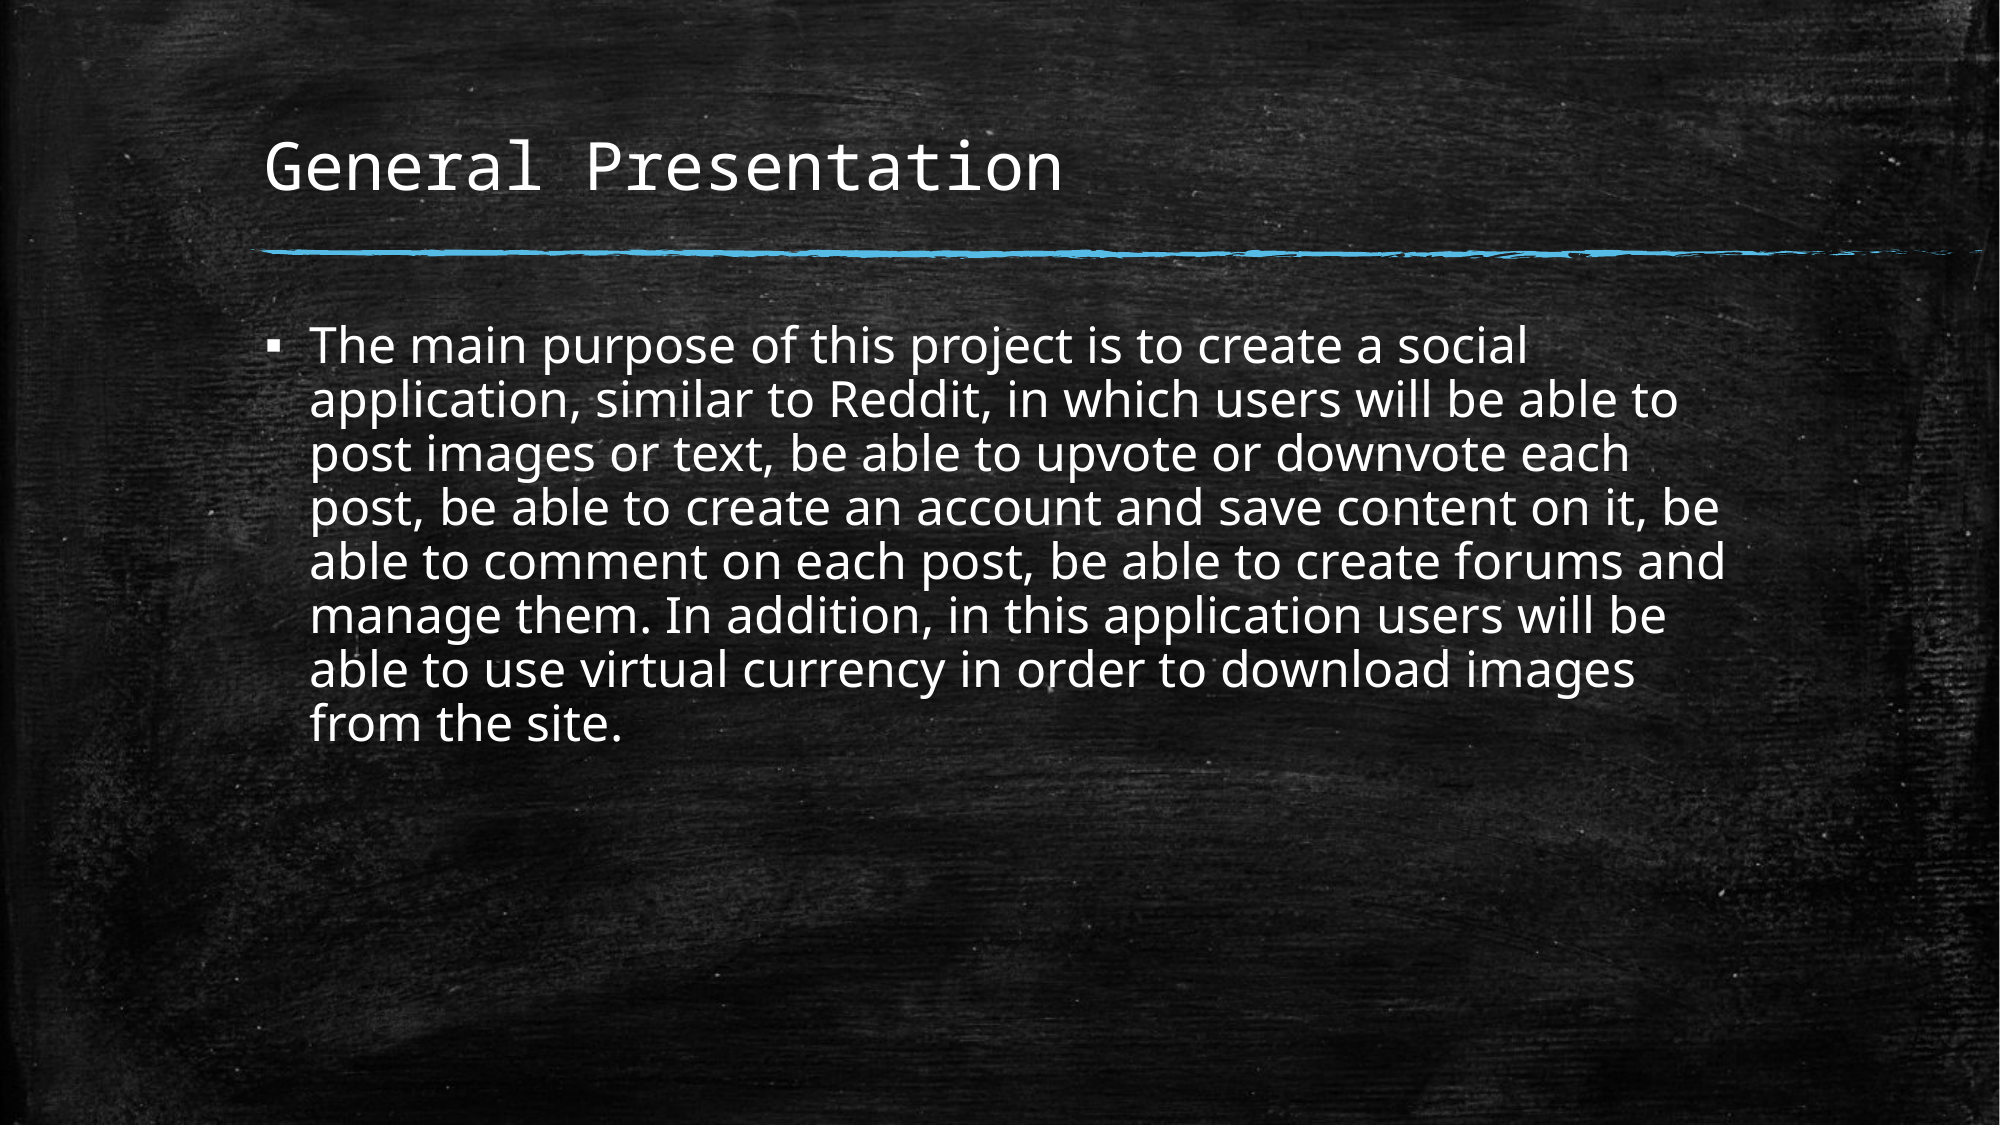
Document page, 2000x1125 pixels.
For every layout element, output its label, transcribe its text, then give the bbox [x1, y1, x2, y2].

list The main purpose of this project is to create a social application, similar to Reddit, in which users will be able to post images or text, be able to upvote or downvote each post, be able to create an account and save content on it, be able to comment on each post, be able to create forums and manage them. In addition, in this application users will be able to use virtual currency in order to download images from the site. [249, 312, 1750, 1013]
title General Presentation [249, 45, 1750, 213]
